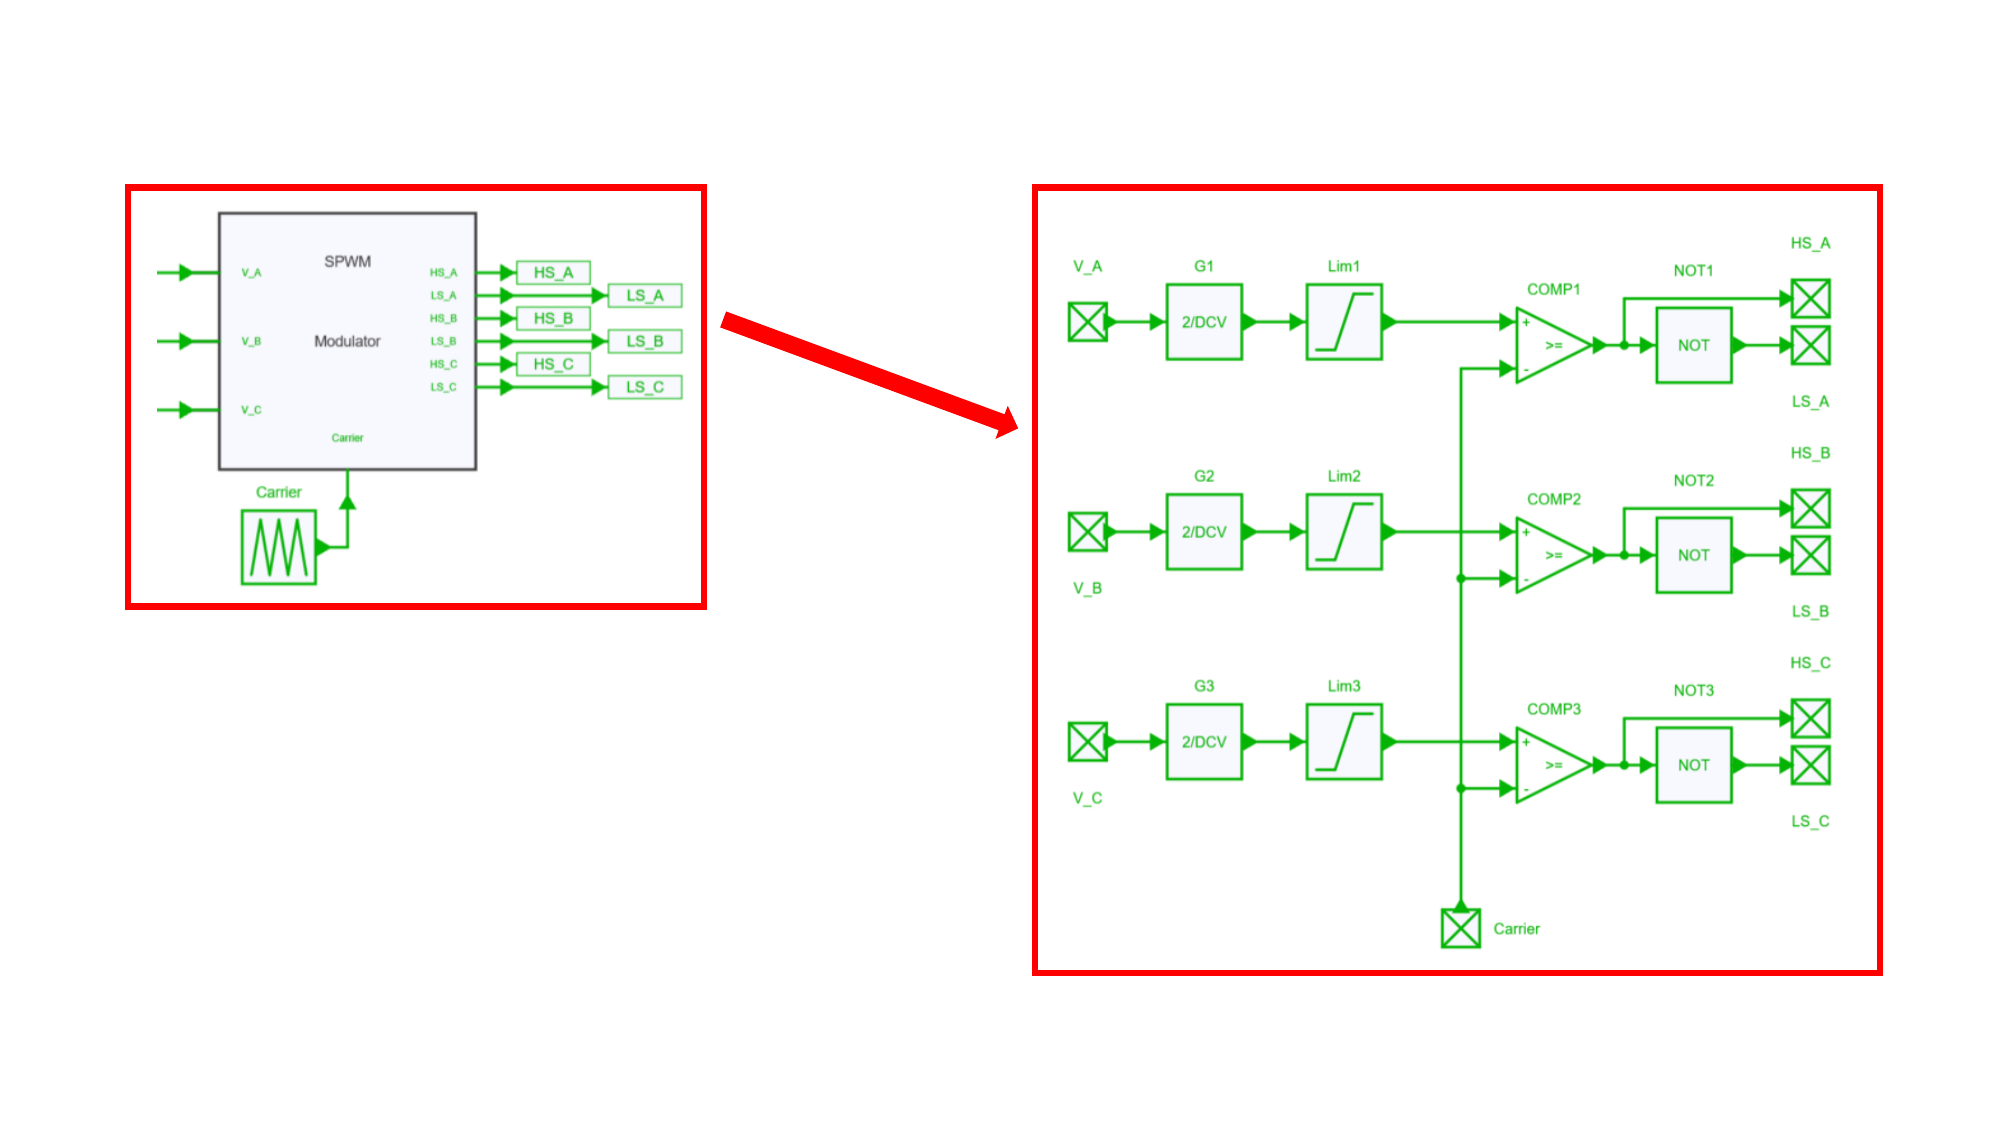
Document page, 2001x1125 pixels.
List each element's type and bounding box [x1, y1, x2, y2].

text_box [126, 186, 157, 608]
picture [157, 186, 712, 608]
text_box [1033, 186, 1881, 232]
text_box [720, 311, 1019, 439]
picture [1022, 232, 1881, 974]
